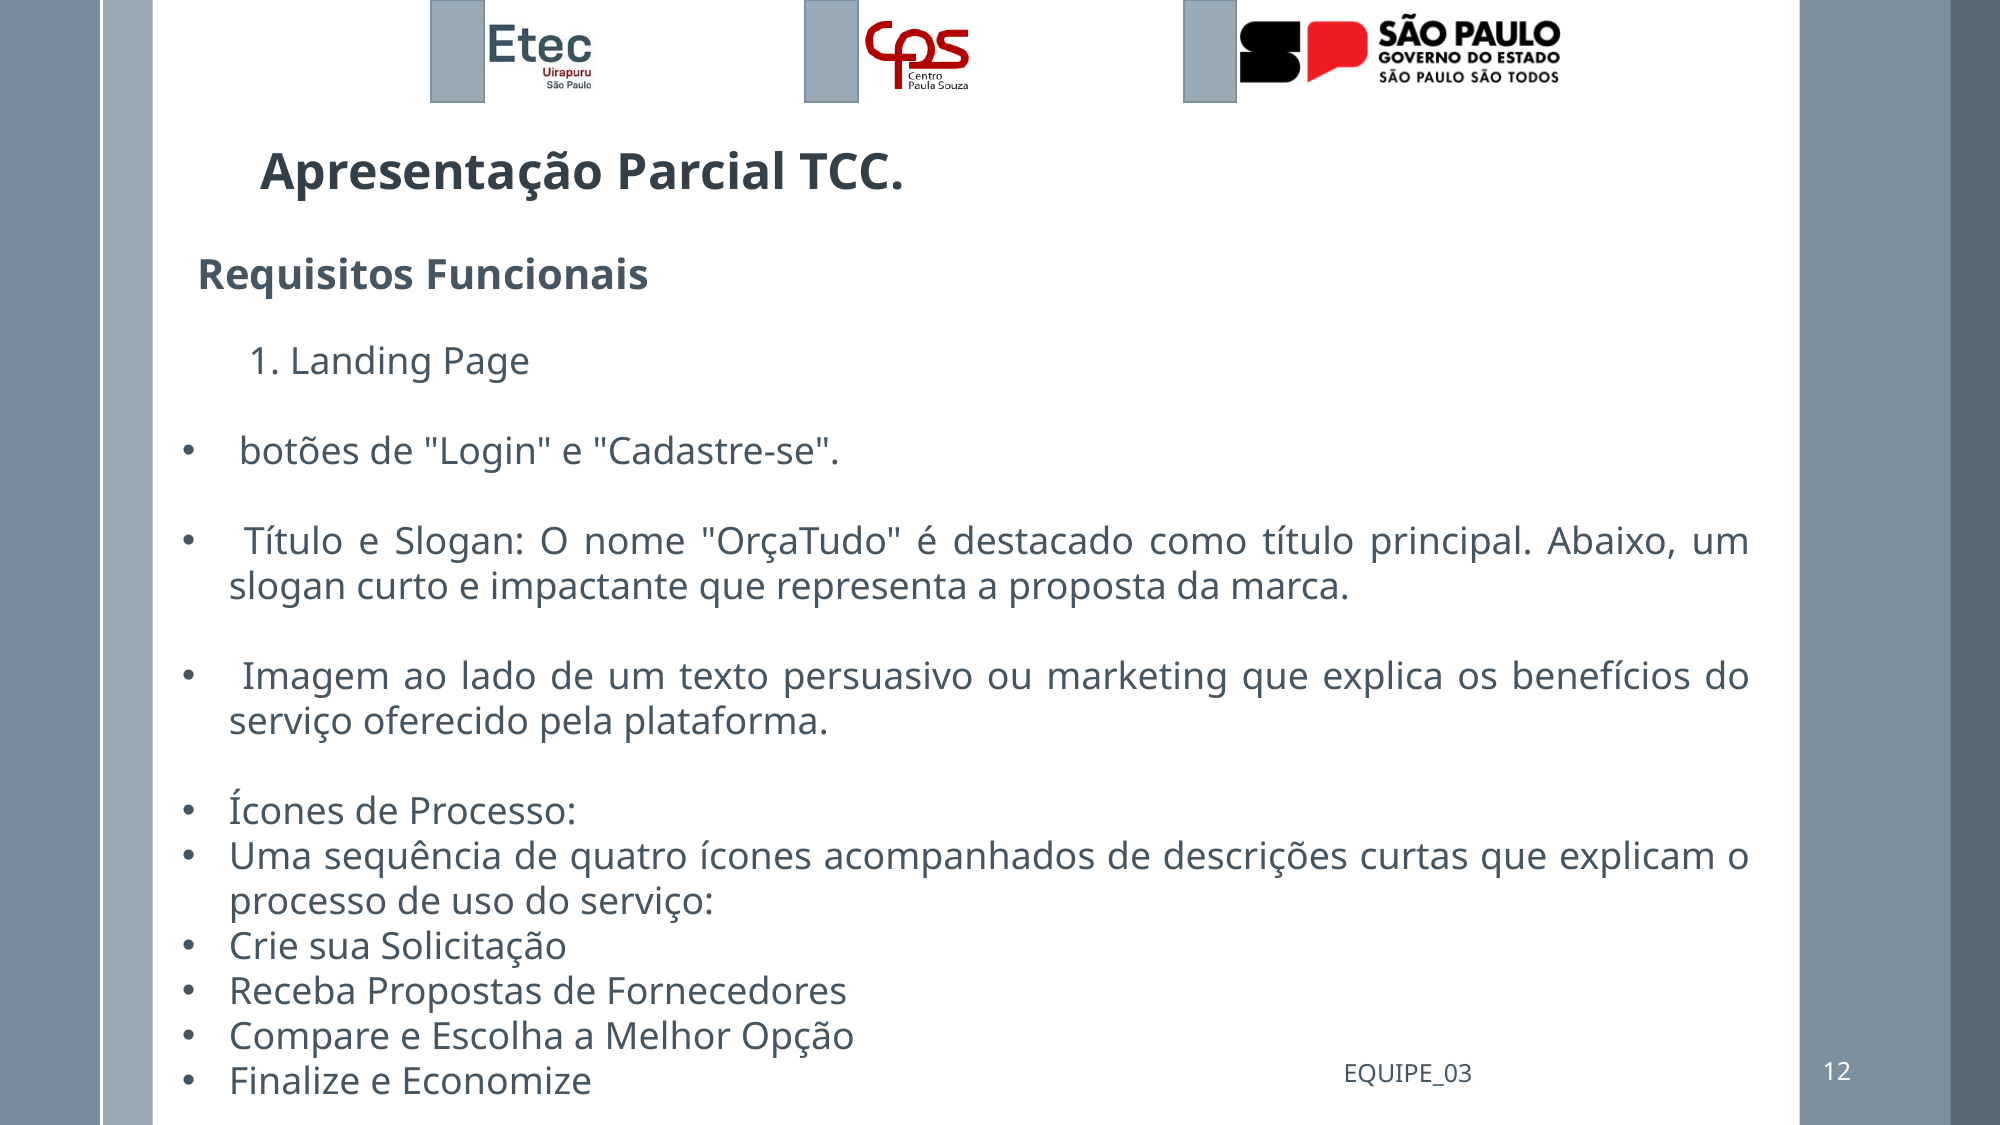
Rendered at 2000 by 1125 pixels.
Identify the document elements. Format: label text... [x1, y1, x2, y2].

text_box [431, 0, 1566, 102]
text_box Apresentação Parcial TCC. [245, 125, 1295, 209]
text_box Requisitos Funcionais [182, 240, 793, 306]
slide_number 12 [1767, 1042, 1867, 1103]
text_box 1. Landing Page botões de "Login" e "Cadastre-se". Título e Slogan: O nome "OrçaTudo" é destacado como título principal. Abaixo, um slogan curto e impactante que representa a proposta da marca. Imagem ao lado de um texto persuasivo ou marketing que explica os benefícios do serviço oferecido pela plataforma. Ícones de Processo: Uma sequência de quatro ícones acompanhados de descrições curtas que explicam o processo de uso do serviço: Crie sua Solicitação Receba Propostas de Fornecedores Compare e Escolha a Melhor Opção Finalize e Economize [167, 329, 1767, 1125]
